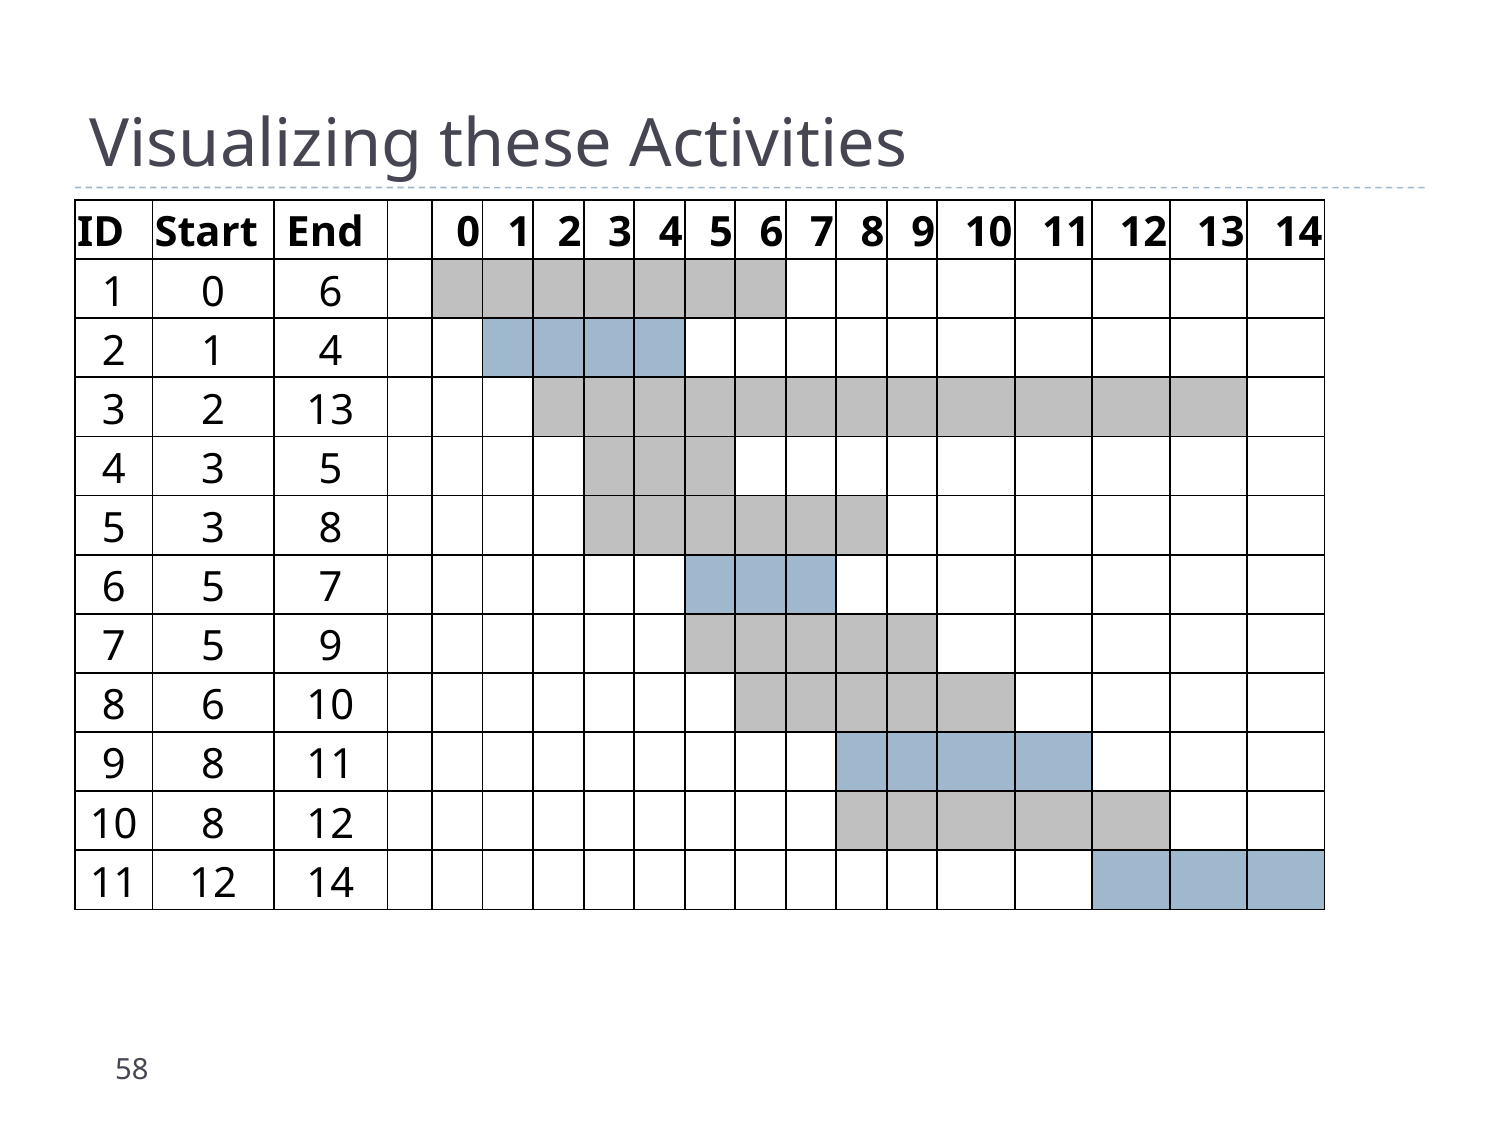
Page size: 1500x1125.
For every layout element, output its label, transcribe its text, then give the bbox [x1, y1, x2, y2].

table_cell 2 [76, 319, 152, 376]
table_cell [888, 496, 936, 554]
table_cell [635, 615, 684, 672]
table_cell [686, 260, 734, 317]
table_header 9 [888, 201, 936, 258]
table_cell [837, 556, 886, 613]
table_cell [1171, 319, 1246, 376]
table_cell [1016, 792, 1091, 849]
table_cell [585, 733, 633, 790]
table_cell [1016, 733, 1091, 790]
table_cell [1248, 496, 1324, 554]
table_cell [585, 674, 633, 731]
table_cell [837, 496, 886, 554]
table_cell [483, 792, 532, 849]
table_cell [635, 378, 684, 436]
table_cell [388, 792, 431, 849]
table_cell [837, 733, 886, 790]
table_cell [1248, 851, 1324, 909]
table_header ID [76, 201, 152, 258]
table_cell 9 [76, 733, 152, 790]
table_cell 3 [76, 378, 152, 436]
table_cell 7 [76, 615, 152, 672]
table_cell [433, 437, 482, 495]
table_cell 6 [275, 260, 387, 317]
table_cell [1171, 378, 1246, 436]
table_cell [1171, 733, 1246, 790]
table_cell [534, 733, 583, 790]
table_cell [1016, 378, 1091, 436]
table_cell [787, 260, 835, 317]
table_cell 6 [76, 556, 152, 613]
table_cell [938, 378, 1014, 436]
table_cell 4 [275, 319, 387, 376]
table_cell [1016, 260, 1091, 317]
table_cell [787, 851, 835, 909]
table_cell [1093, 851, 1169, 909]
table_cell [837, 378, 886, 436]
table_cell 13 [275, 378, 387, 436]
table_cell 12 [153, 851, 273, 909]
table_cell 5 [153, 556, 273, 613]
table_cell [388, 615, 431, 672]
table_cell [736, 260, 785, 317]
table_cell [938, 260, 1014, 317]
table_header Start [153, 201, 273, 258]
table_cell [1016, 319, 1091, 376]
table_header 0 [433, 201, 482, 258]
table_header 3 [585, 201, 633, 258]
table_cell [388, 496, 431, 554]
table_cell [534, 437, 583, 495]
table_cell [483, 319, 532, 376]
table_header 13 [1171, 201, 1246, 258]
table_cell [1248, 378, 1324, 436]
table_cell [837, 674, 886, 731]
table_cell [635, 851, 684, 909]
table_cell [837, 851, 886, 909]
table_cell [787, 792, 835, 849]
table_cell [388, 260, 431, 317]
table_cell [1171, 260, 1246, 317]
table_cell [483, 496, 532, 554]
table_cell [585, 556, 633, 613]
table_cell [534, 615, 583, 672]
table_cell [433, 496, 482, 554]
table_header 2 [534, 201, 583, 258]
table_header 8 [837, 201, 886, 258]
table_header 10 [938, 201, 1014, 258]
table_cell 11 [76, 851, 152, 909]
table_cell [938, 615, 1014, 672]
table_cell [585, 851, 633, 909]
table_cell [736, 615, 785, 672]
table_cell 1 [153, 319, 273, 376]
table_cell [938, 851, 1014, 909]
table_cell [888, 615, 936, 672]
table_cell [433, 733, 482, 790]
table_cell [686, 615, 734, 672]
table_cell [1093, 496, 1169, 554]
table_cell [433, 319, 482, 376]
table_cell [1093, 260, 1169, 317]
table_cell [686, 556, 734, 613]
table_cell [635, 556, 684, 613]
table_cell [388, 556, 431, 613]
table_cell [1248, 792, 1324, 849]
table_cell 2 [153, 378, 273, 436]
table_header [388, 201, 431, 258]
table_cell [483, 437, 532, 495]
table_cell [888, 733, 936, 790]
table_header 11 [1016, 201, 1091, 258]
table_cell [1171, 556, 1246, 613]
table_header 7 [787, 201, 835, 258]
table_cell [787, 615, 835, 672]
table_cell [534, 674, 583, 731]
table_cell [736, 674, 785, 731]
table_cell [736, 556, 785, 613]
slide_number 58 [100, 1042, 426, 1103]
table_cell [1016, 556, 1091, 613]
table_cell 10 [76, 792, 152, 849]
table_header 1 [483, 201, 532, 258]
table_cell 0 [153, 260, 273, 317]
table_cell [433, 260, 482, 317]
table_cell [585, 496, 633, 554]
table_cell [1016, 496, 1091, 554]
table_cell 7 [275, 556, 387, 613]
table_cell [837, 792, 886, 849]
table_cell [433, 615, 482, 672]
table_cell 8 [275, 496, 387, 554]
table_cell [534, 851, 583, 909]
table_cell [1248, 674, 1324, 731]
table_cell 3 [153, 437, 273, 495]
table_header End [275, 201, 387, 258]
table_cell [736, 378, 785, 436]
table_cell 10 [275, 674, 387, 731]
table_cell [388, 319, 431, 376]
table_cell 8 [153, 792, 273, 849]
table_cell [483, 733, 532, 790]
table_cell [938, 556, 1014, 613]
table_cell [1248, 437, 1324, 495]
table_cell [1248, 615, 1324, 672]
table_cell [888, 851, 936, 909]
table_cell [433, 674, 482, 731]
table_cell [585, 615, 633, 672]
table_cell [686, 792, 734, 849]
table_cell [1171, 437, 1246, 495]
table_cell [585, 260, 633, 317]
table_cell [736, 437, 785, 495]
table_cell [736, 319, 785, 376]
table_cell [534, 378, 583, 436]
table_cell [585, 437, 633, 495]
table_cell [534, 260, 583, 317]
table_cell [736, 792, 785, 849]
table_header 6 [736, 201, 785, 258]
table_cell [1248, 733, 1324, 790]
table_cell [483, 851, 532, 909]
table_cell 5 [275, 437, 387, 495]
table_cell [938, 733, 1014, 790]
table_cell [1093, 437, 1169, 495]
table_cell 4 [76, 437, 152, 495]
table_cell [635, 792, 684, 849]
table_cell [388, 437, 431, 495]
table_cell [433, 851, 482, 909]
table_cell [686, 437, 734, 495]
table_cell [1171, 615, 1246, 672]
table_cell [888, 556, 936, 613]
table_cell 14 [275, 851, 387, 909]
table_cell [837, 319, 886, 376]
table_cell [1093, 615, 1169, 672]
table_cell [888, 260, 936, 317]
table_cell [888, 792, 936, 849]
table_cell [787, 674, 835, 731]
table_cell [837, 260, 886, 317]
table_cell [635, 733, 684, 790]
table_cell [585, 319, 633, 376]
table_cell [1093, 378, 1169, 436]
table_cell [837, 615, 886, 672]
table_cell 11 [275, 733, 387, 790]
table_cell 8 [153, 733, 273, 790]
table_cell [888, 674, 936, 731]
table_cell 6 [153, 674, 273, 731]
table_cell [388, 378, 431, 436]
table_cell [1248, 319, 1324, 376]
table_cell 1 [76, 260, 152, 317]
table_cell [938, 496, 1014, 554]
table_header 14 [1248, 201, 1324, 258]
table_cell [686, 733, 734, 790]
table_cell [1016, 437, 1091, 495]
table_cell [888, 319, 936, 376]
table_cell 8 [76, 674, 152, 731]
table_cell [1093, 674, 1169, 731]
table_cell [433, 378, 482, 436]
table_header 4 [635, 201, 684, 258]
table_cell [938, 674, 1014, 731]
table_cell [787, 378, 835, 436]
table_cell [1093, 556, 1169, 613]
table_cell 12 [275, 792, 387, 849]
table_cell [635, 260, 684, 317]
table_cell [686, 496, 734, 554]
table_header 12 [1093, 201, 1169, 258]
table_cell [635, 496, 684, 554]
table_cell [635, 437, 684, 495]
table_cell [1171, 496, 1246, 554]
table_cell [534, 792, 583, 849]
table_cell [433, 556, 482, 613]
table_cell 3 [153, 496, 273, 554]
table_cell [534, 319, 583, 376]
table_cell [736, 733, 785, 790]
table_cell [686, 378, 734, 436]
table_cell [483, 556, 532, 613]
table_cell [1093, 792, 1169, 849]
table_cell [1248, 260, 1324, 317]
table_cell [938, 319, 1014, 376]
table_cell [1093, 319, 1169, 376]
table_cell [585, 378, 633, 436]
table_cell [938, 792, 1014, 849]
table_cell [1248, 556, 1324, 613]
table_cell [686, 674, 734, 731]
table_cell [635, 674, 684, 731]
table_cell [888, 378, 936, 436]
table_cell [787, 556, 835, 613]
table_cell [433, 792, 482, 849]
table_cell [938, 437, 1014, 495]
table_cell [888, 437, 936, 495]
table_cell [585, 792, 633, 849]
table_cell [534, 496, 583, 554]
table_cell [483, 260, 532, 317]
table_cell [1171, 851, 1246, 909]
table_cell [483, 378, 532, 436]
table_cell [736, 851, 785, 909]
title Visualizing these Activities [75, 24, 1425, 188]
table_cell [388, 851, 431, 909]
table_cell [1016, 674, 1091, 731]
table_cell [787, 733, 835, 790]
table_cell [483, 674, 532, 731]
table_cell 5 [153, 615, 273, 672]
table_cell [686, 851, 734, 909]
table_cell [837, 437, 886, 495]
table_cell [388, 674, 431, 731]
table_cell [787, 496, 835, 554]
table_cell [736, 496, 785, 554]
table_cell 5 [76, 496, 152, 554]
table_cell [1093, 733, 1169, 790]
table_cell [1016, 851, 1091, 909]
table_cell [388, 733, 431, 790]
table_cell [1171, 674, 1246, 731]
table_cell [787, 319, 835, 376]
table_header 5 [686, 201, 734, 258]
table_cell [686, 319, 734, 376]
table_cell [483, 615, 532, 672]
table_cell [534, 556, 583, 613]
table_cell [1016, 615, 1091, 672]
table_cell [1171, 792, 1246, 849]
table_cell 9 [275, 615, 387, 672]
table_cell [787, 437, 835, 495]
table_cell [635, 319, 684, 376]
